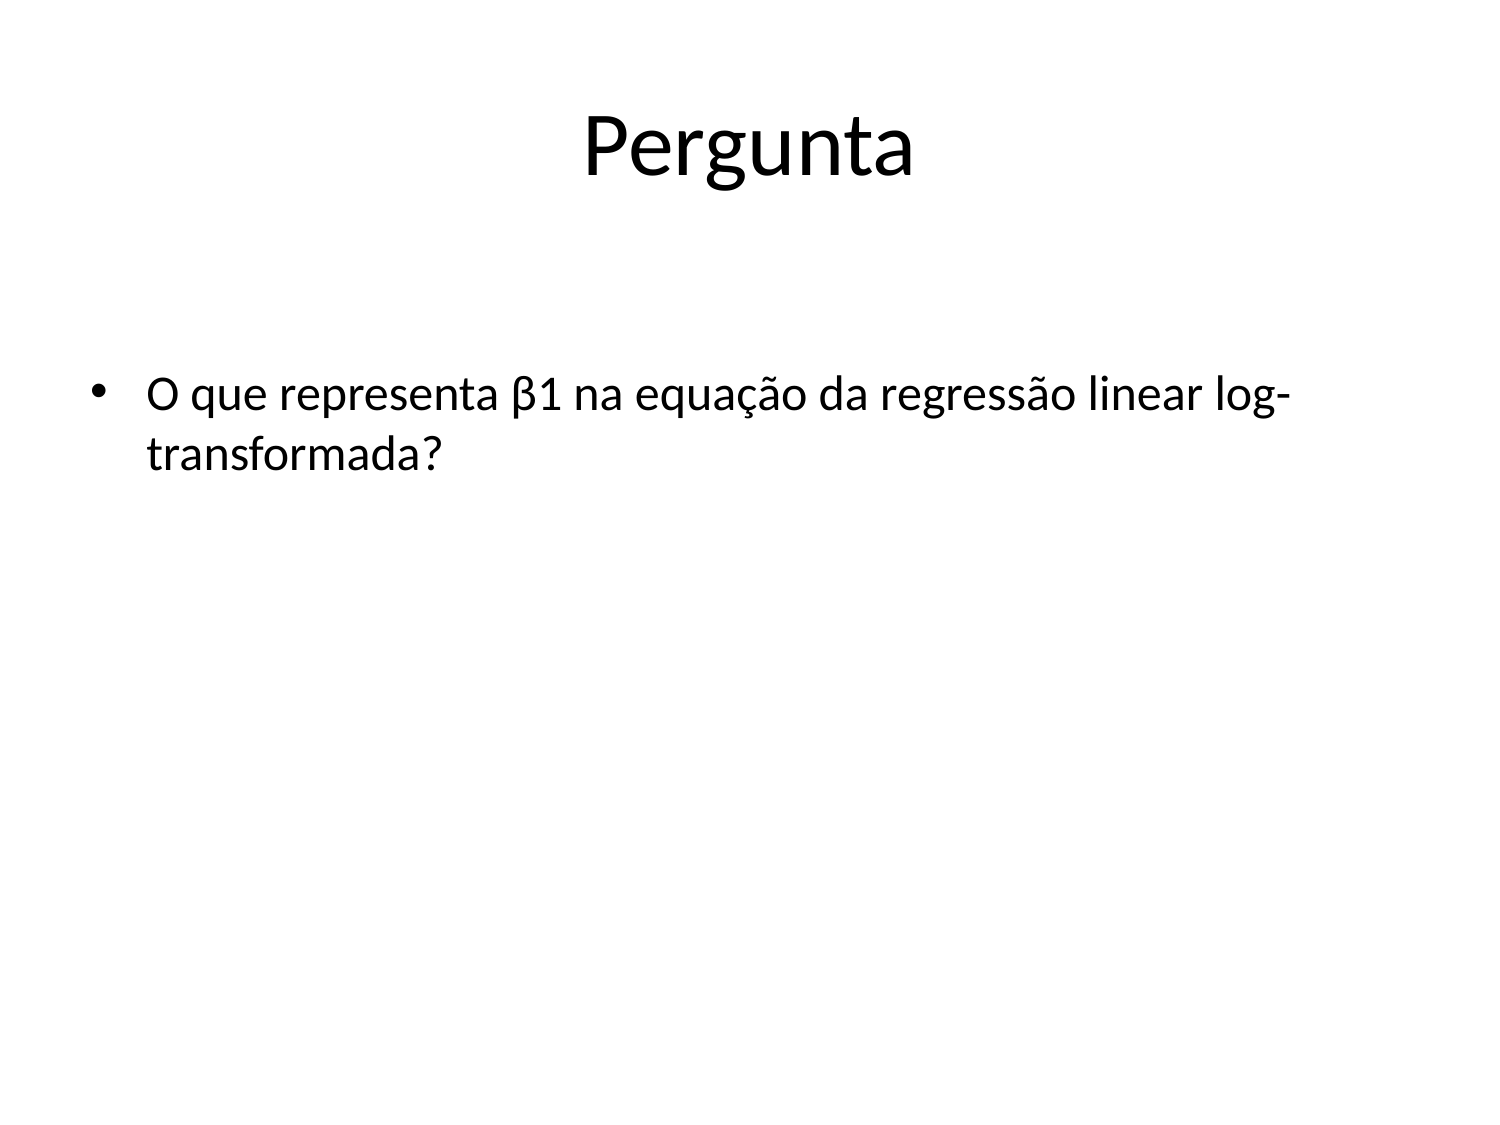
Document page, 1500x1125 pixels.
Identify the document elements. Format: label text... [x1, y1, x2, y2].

title Pergunta [75, 45, 1425, 233]
list O que representa β1 na equação da regressão linear log-transformada? [75, 262, 1425, 1005]
